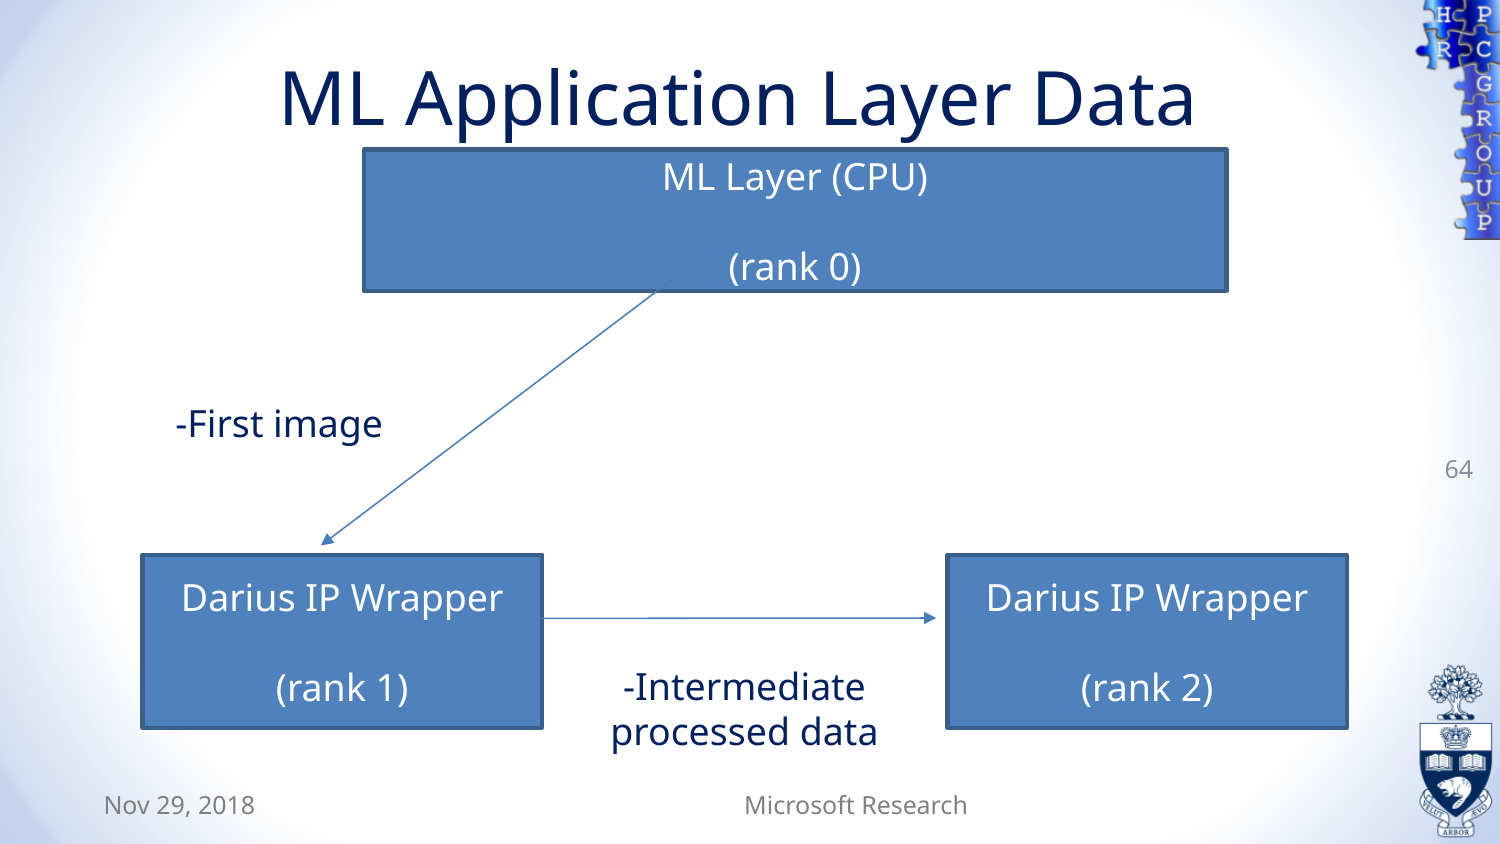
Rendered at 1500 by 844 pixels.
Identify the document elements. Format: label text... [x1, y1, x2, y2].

picture [0, 0, 1500, 844]
text_box -First image [54, 392, 315, 453]
slide_number 64 [1407, 395, 1489, 546]
text_box -Intermediate processed data [519, 655, 970, 761]
text_box ML Layer (CPU) (rank 0) [362, 147, 1229, 293]
text_box Darius IP Wrapper (rank 2) [945, 553, 1349, 730]
title ML Application Layer Data [88, 33, 1388, 157]
text_box Darius IP Wrapper (rank 1) [140, 553, 544, 730]
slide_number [88, 782, 325, 827]
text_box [320, 278, 674, 546]
footer Microsoft Research [348, 782, 1365, 827]
